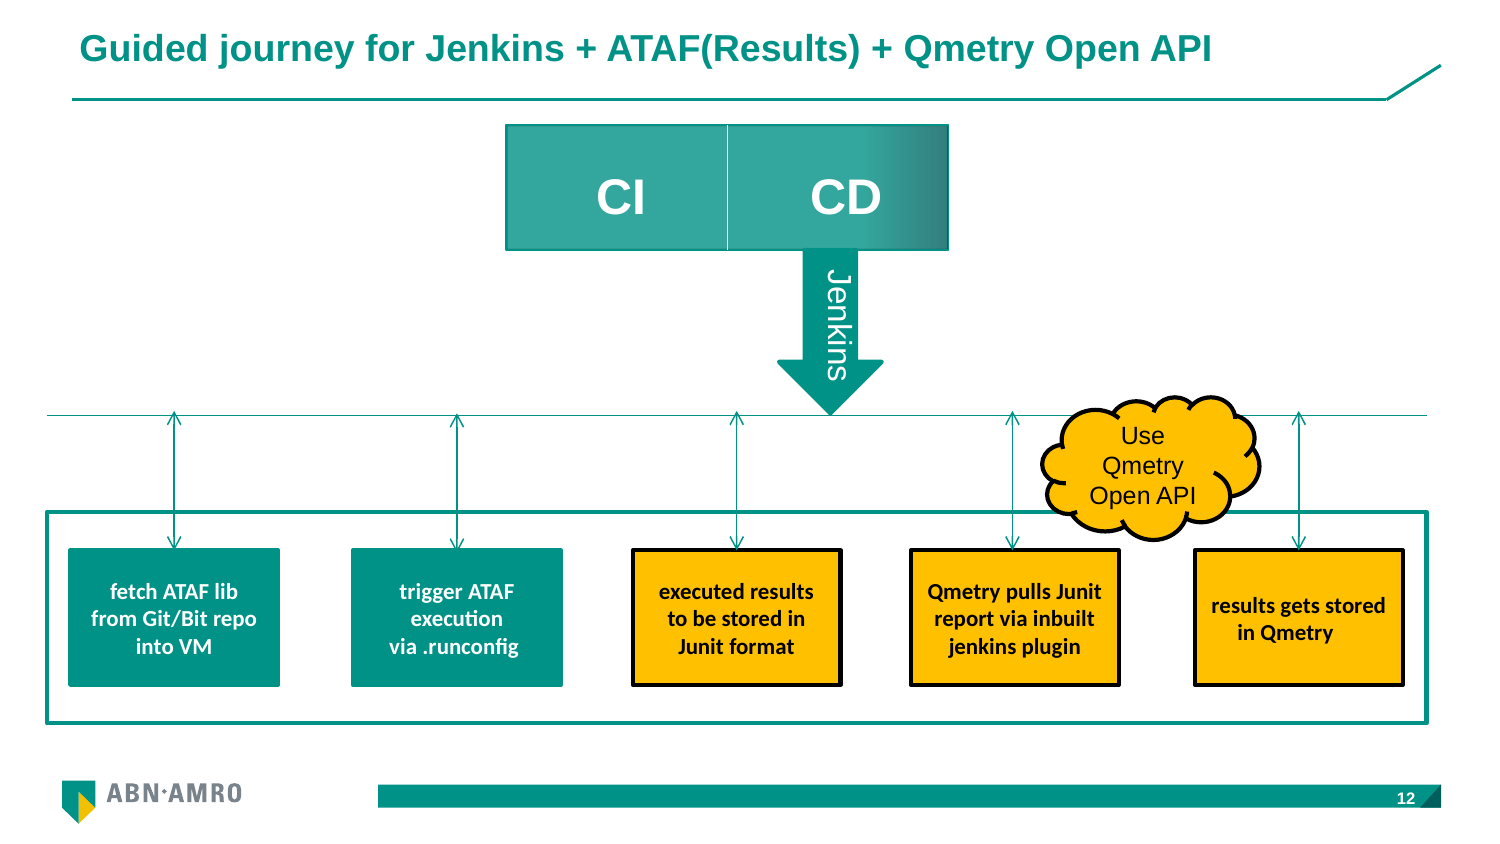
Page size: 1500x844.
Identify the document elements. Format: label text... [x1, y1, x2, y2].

text_box executed results to be stored in Junit format [631, 548, 843, 687]
text_box CI [581, 157, 679, 232]
text_box Qmetry pulls Junit report via inbuilt jenkins plugin [909, 548, 1121, 687]
title Guided journey for Jenkins + ATAF(Results) + Qmetry Open API [79, 0, 1444, 96]
text_box [802, 247, 859, 254]
text_box [869, 359, 884, 378]
text_box fetch ATAF lib from Git/Bit repo into VM [68, 548, 280, 687]
text_box [506, 125, 726, 250]
text_box Jenkins [798, 254, 869, 414]
text_box CD [795, 157, 911, 232]
slide_number 12 [1308, 784, 1416, 808]
text_box [777, 359, 798, 384]
text_box [45, 510, 1429, 725]
text_box Use Qmetry Open API [1040, 424, 1262, 543]
text_box [728, 125, 949, 250]
text_box trigger ATAF execution via .runconfig [351, 548, 563, 687]
text_box Use Qmetry Open API [1074, 395, 1238, 414]
text_box results gets stored in Qmetry [1193, 548, 1405, 687]
